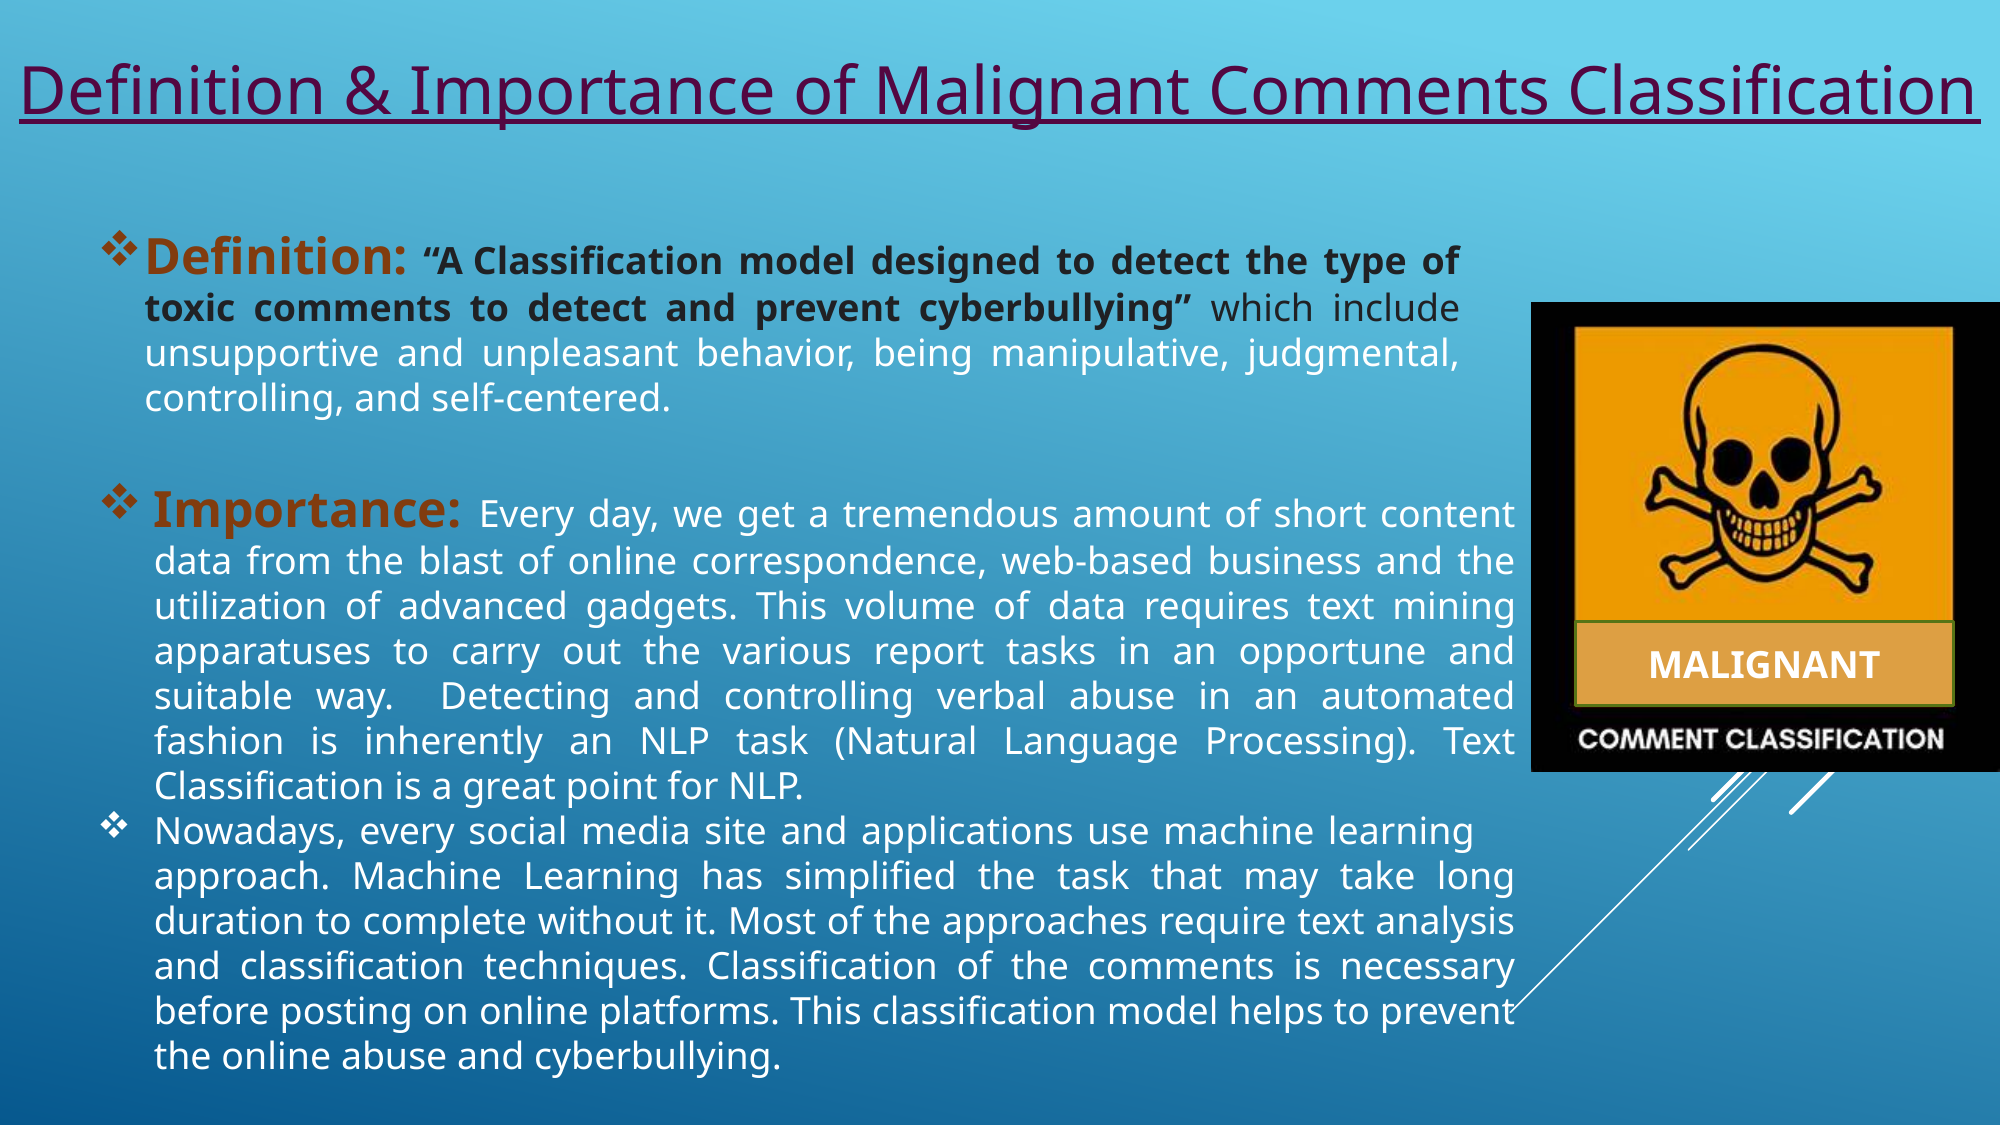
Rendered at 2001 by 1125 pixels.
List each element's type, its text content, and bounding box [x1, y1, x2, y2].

picture [1530, 302, 2000, 772]
text_box Importance: Every day, we get a tremendous amount of short content data from the blast of online correspondence, web-based business and the utilization of advanced gadgets. This volume of data requires text mining apparatuses to carry out the various report tasks in an opportune and suitable way. Detecting and controlling verbal abuse in an automated fashion is inherently an NLP task (Natural Language Processing). Text Classification is a great point for NLP. Nowadays, every social media site and applications use machine learning approach. Machine Learning has simplified the task that may take long duration to complete without it. Most of the approaches require text analysis and classification techniques. Classification of the comments is necessary before posting on online platforms. This classification model helps to prevent the online abuse and cyberbullying. [82, 469, 1532, 1085]
text_box Definition & Importance of Malignant Comments Classification [0, 40, 2000, 135]
text_box Definition: “A Classification model designed to detect the type of toxic comments to detect and prevent cyberbullying” which include unsupportive and unpleasant behavior, being manipulative, judgmental, controlling, and self-centered. [82, 216, 1476, 427]
